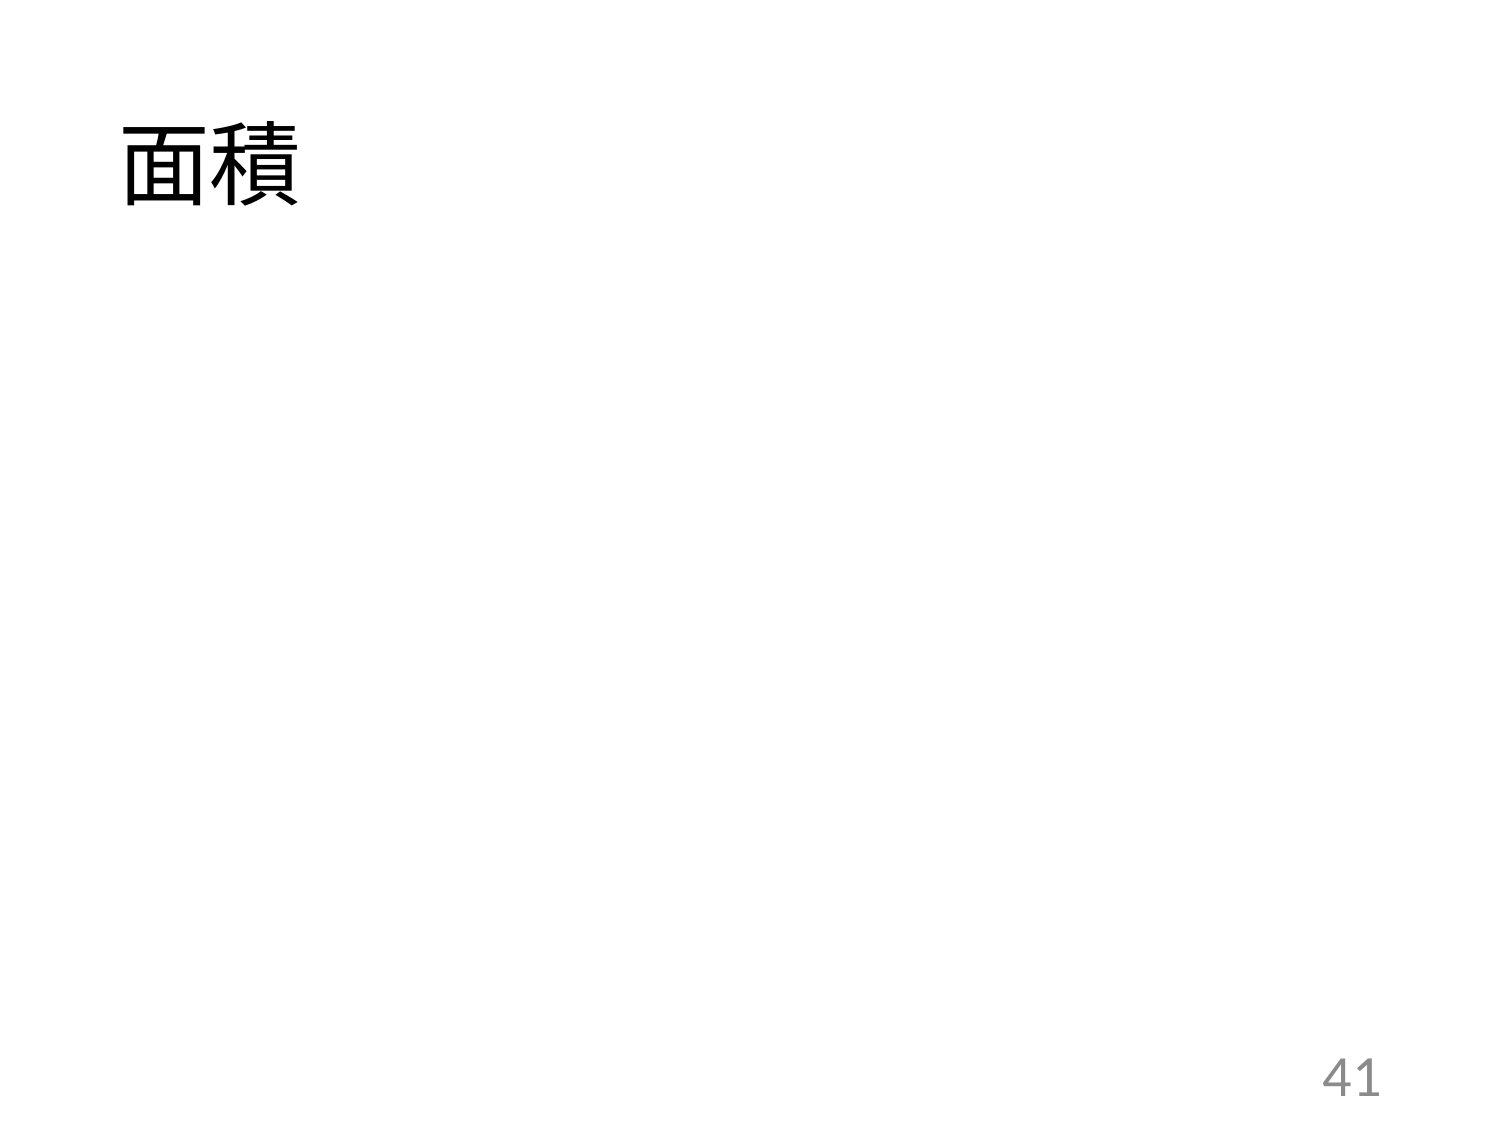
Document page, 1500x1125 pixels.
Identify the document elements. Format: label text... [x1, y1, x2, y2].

slide_number 40 [1059, 1042, 1397, 1103]
title 面積 [103, 59, 1397, 278]
